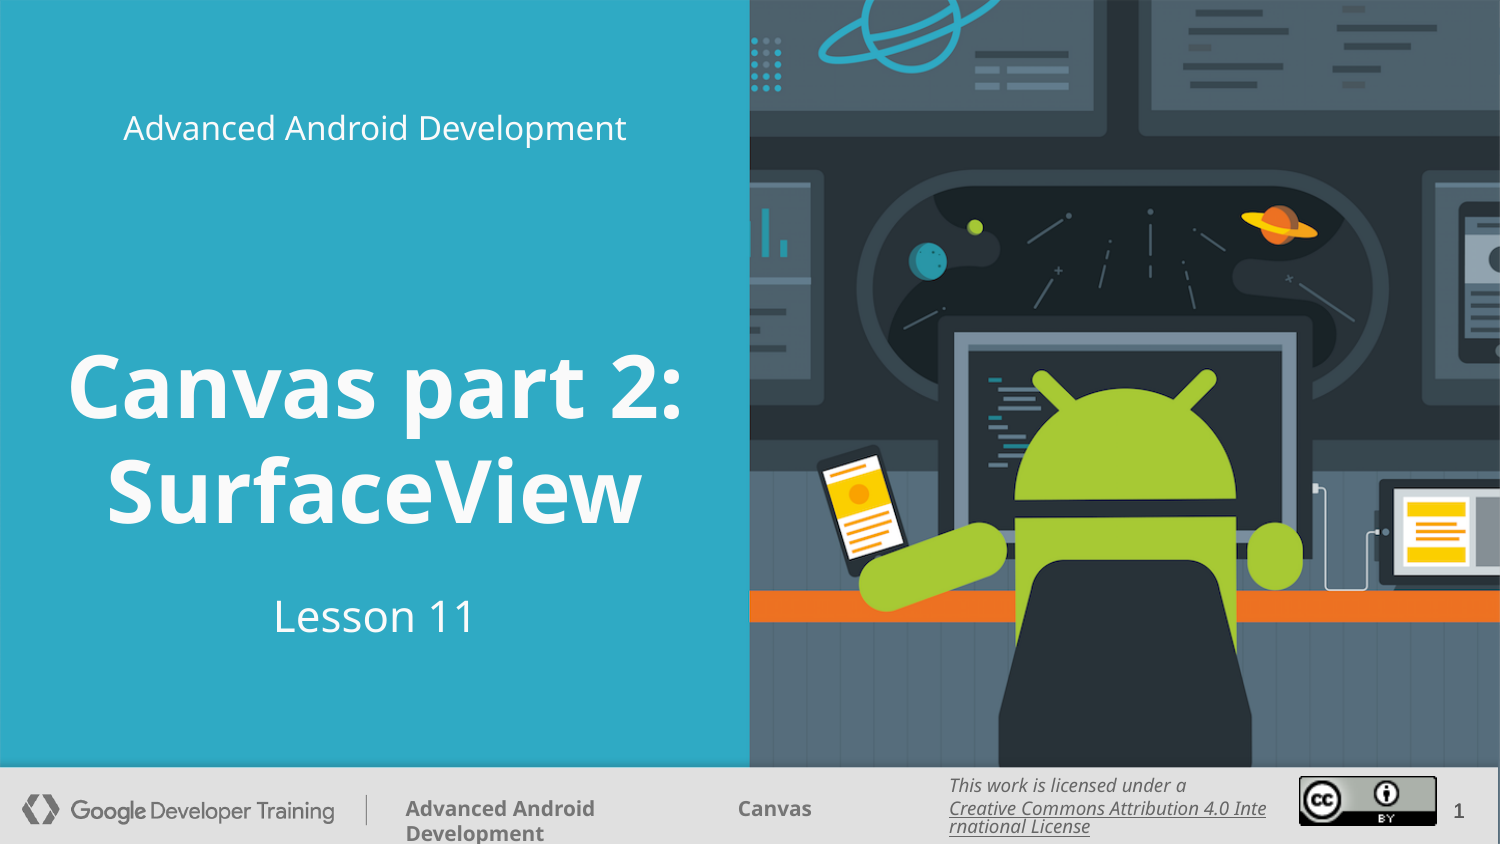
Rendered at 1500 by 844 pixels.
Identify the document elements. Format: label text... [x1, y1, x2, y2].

subtitle Lesson 11 [43, 573, 708, 777]
slide_number ‹#› [1389, 777, 1480, 842]
picture [0, 0, 1500, 844]
subtitle Advanced Android Development [43, 92, 708, 179]
title Canvas part 2: SurfaceView [43, 316, 708, 560]
